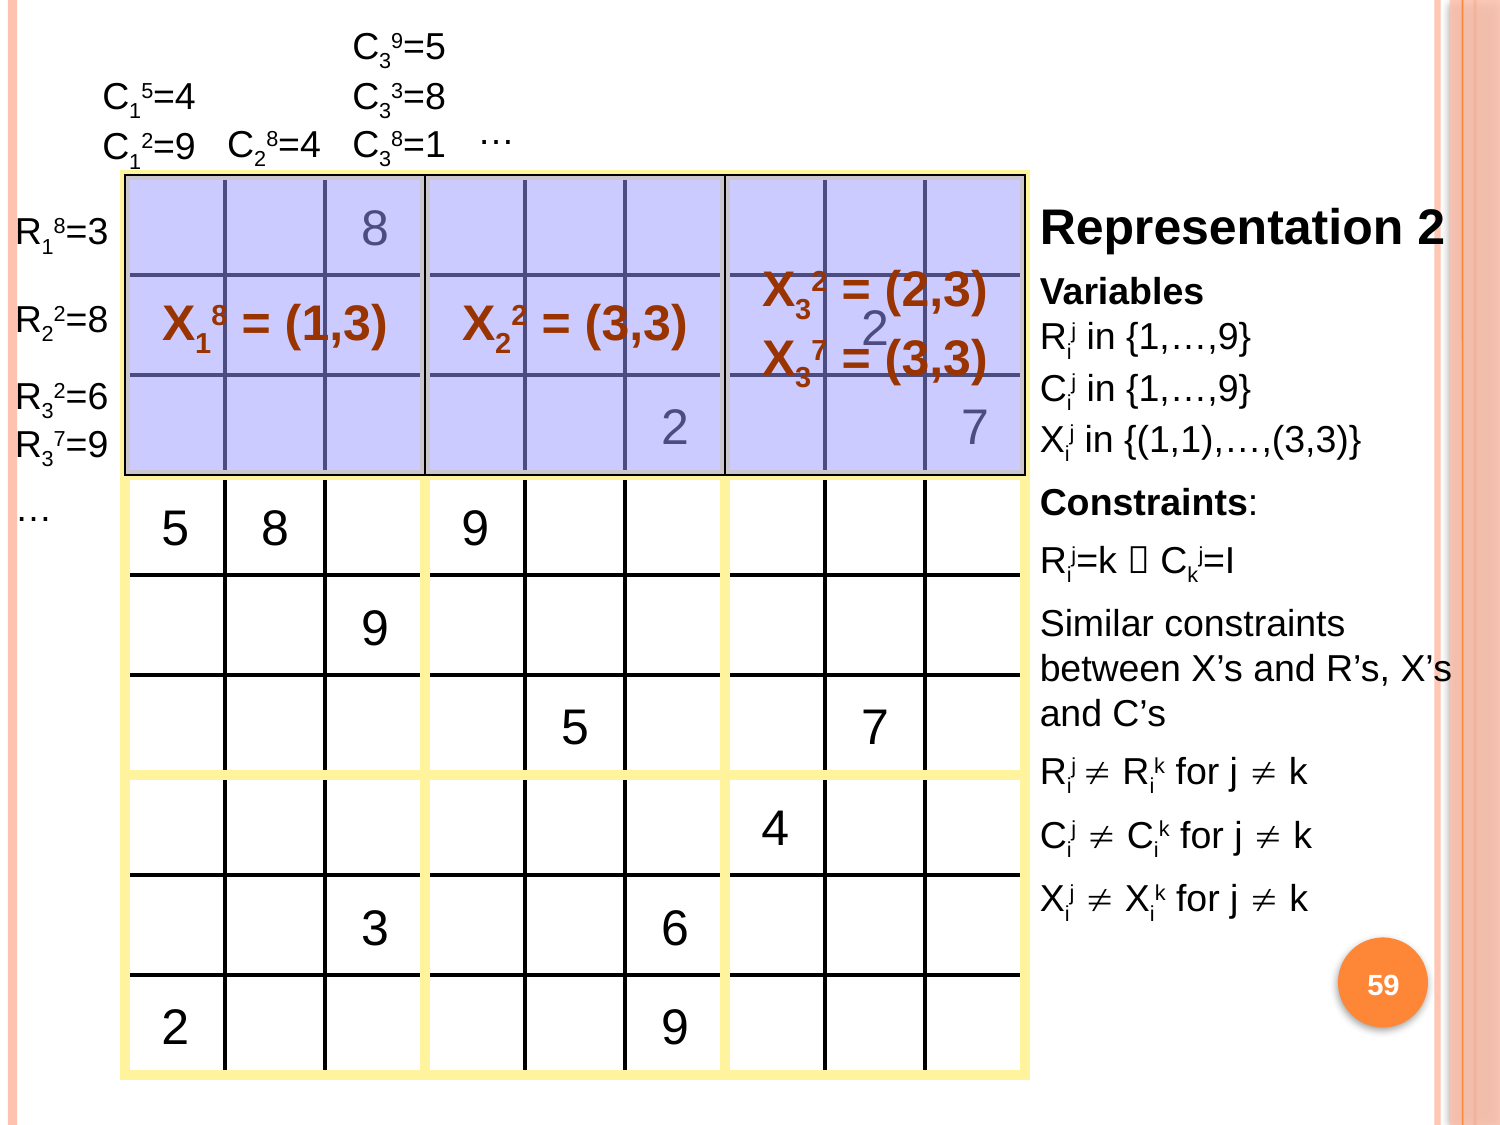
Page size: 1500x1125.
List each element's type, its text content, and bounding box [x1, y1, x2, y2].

text_box [724, 774, 1025, 1075]
text_box C28=4 [212, 112, 337, 174]
text_box … [462, 99, 613, 160]
slide_number 59 [1333, 940, 1434, 1027]
text_box C15=4 [87, 64, 238, 114]
text_box C38=1 [337, 131, 488, 174]
text_box [424, 774, 724, 1075]
text_box X22 = (3,3) [424, 174, 724, 475]
text_box X32 = (2,3) X37 = (3,3) [724, 174, 1025, 475]
text_box R18=3 [0, 199, 124, 266]
text_box X18 = (1,3) [124, 174, 424, 475]
text_box C12=9 [87, 114, 212, 181]
text_box R22=8 [0, 287, 124, 354]
text_box [424, 475, 724, 774]
text_box [124, 475, 424, 774]
text_box R32=6 [0, 364, 124, 412]
text_box Representation 2 Variables Rij in {1,…,9} Cij in {1,…,9} Xij in {(1,1),…,(3,3)} Constraints: Rij=k  Ckj=I Similar constraints between X’s and R’s, X’s and C’s Rij  Rik for j  k Cij  Cik for j  k Xij  Xik for j  k [1025, 187, 1500, 933]
text_box [724, 475, 1025, 774]
text_box [124, 774, 424, 1075]
text_box R37=9 … [0, 412, 150, 536]
text_box C33=8 [337, 81, 488, 131]
text_box C39=5 [337, 14, 488, 81]
